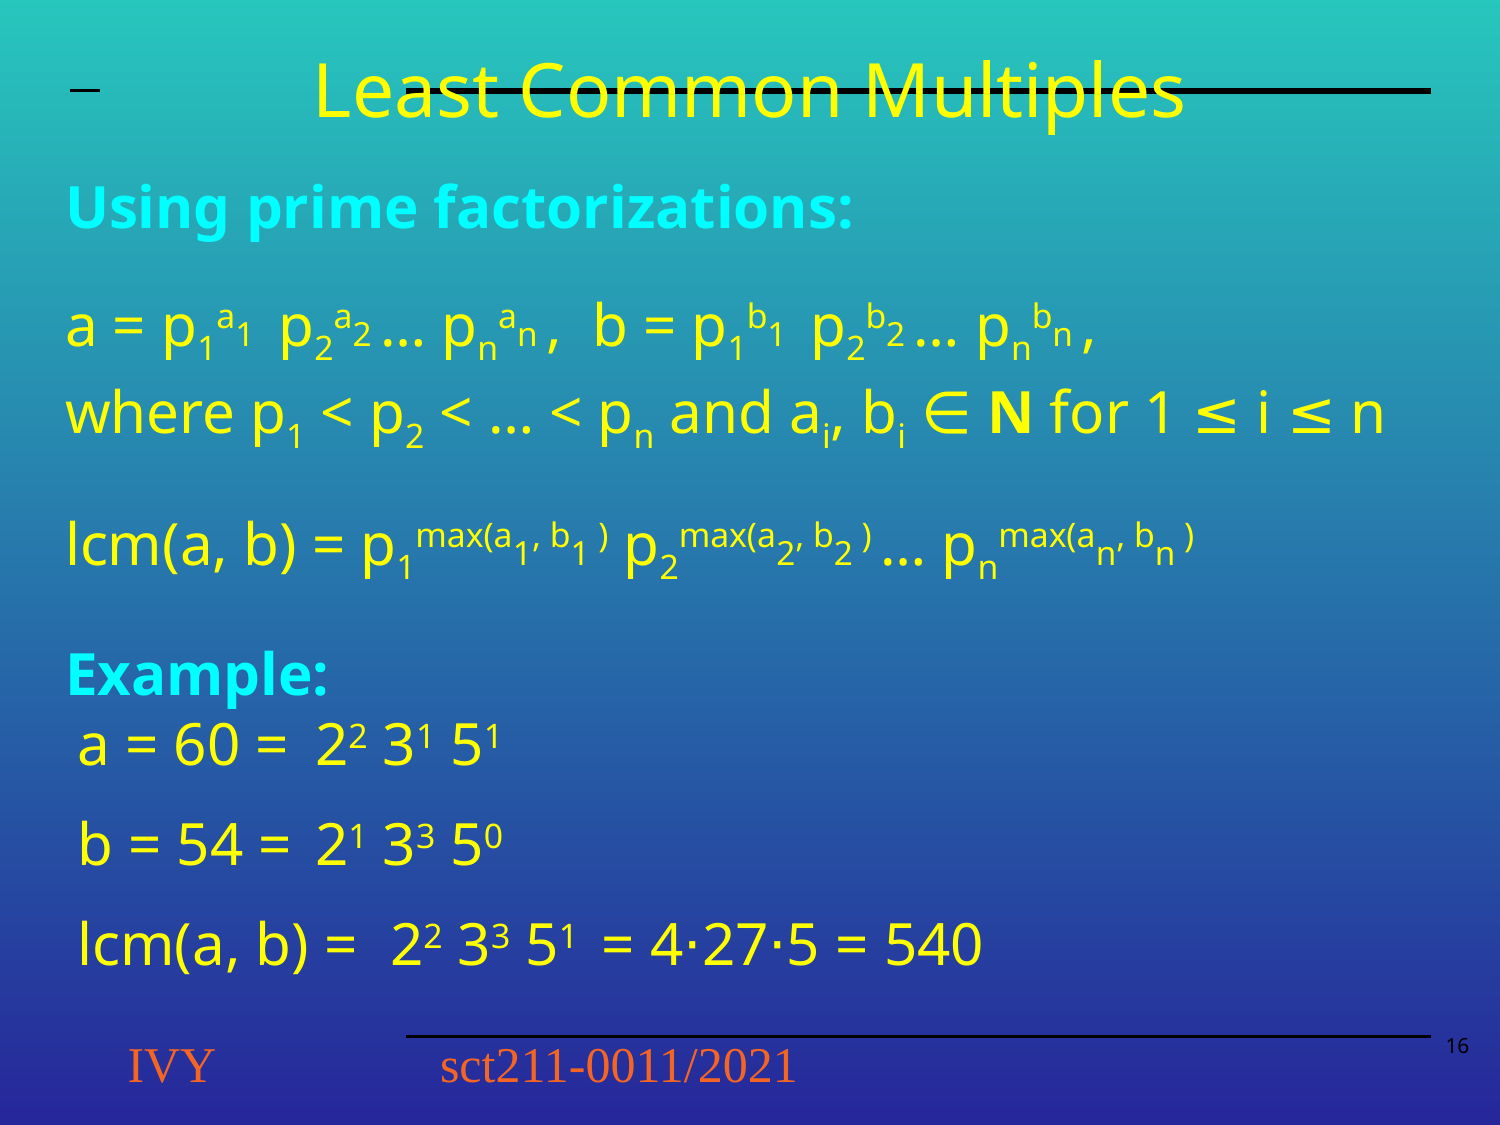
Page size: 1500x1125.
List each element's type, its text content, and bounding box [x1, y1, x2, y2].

footer sct211-0011/2021 [425, 1025, 1075, 1100]
title Least Common Multiples [112, 24, 1388, 150]
text_box a = 60 = [62, 699, 300, 785]
text_box b = 54 = [62, 800, 300, 885]
text_box 22 31 51 [300, 699, 563, 785]
text_box 21 33 50 [300, 800, 550, 885]
list Using prime factorizations: a = p1a1 p2a2 … pnan , b = p1b1 p2b2 … pnbn , where p1 < p2 < … < pn and ai, bi ∈ N for 1 ≤ i ≤ n lcm(a, b) = p1max(a1, b1 ) p2max(a2, b2 ) … pnmax(an, bn ) Example: [50, 162, 1463, 700]
text_box lcm(a, b) = [62, 900, 375, 985]
slide_number ‹#› [1394, 1025, 1484, 1112]
slide_number IVY [112, 1025, 425, 1100]
text_box 22 33 51 = 4⋅27⋅5 = 540 [375, 900, 1150, 985]
